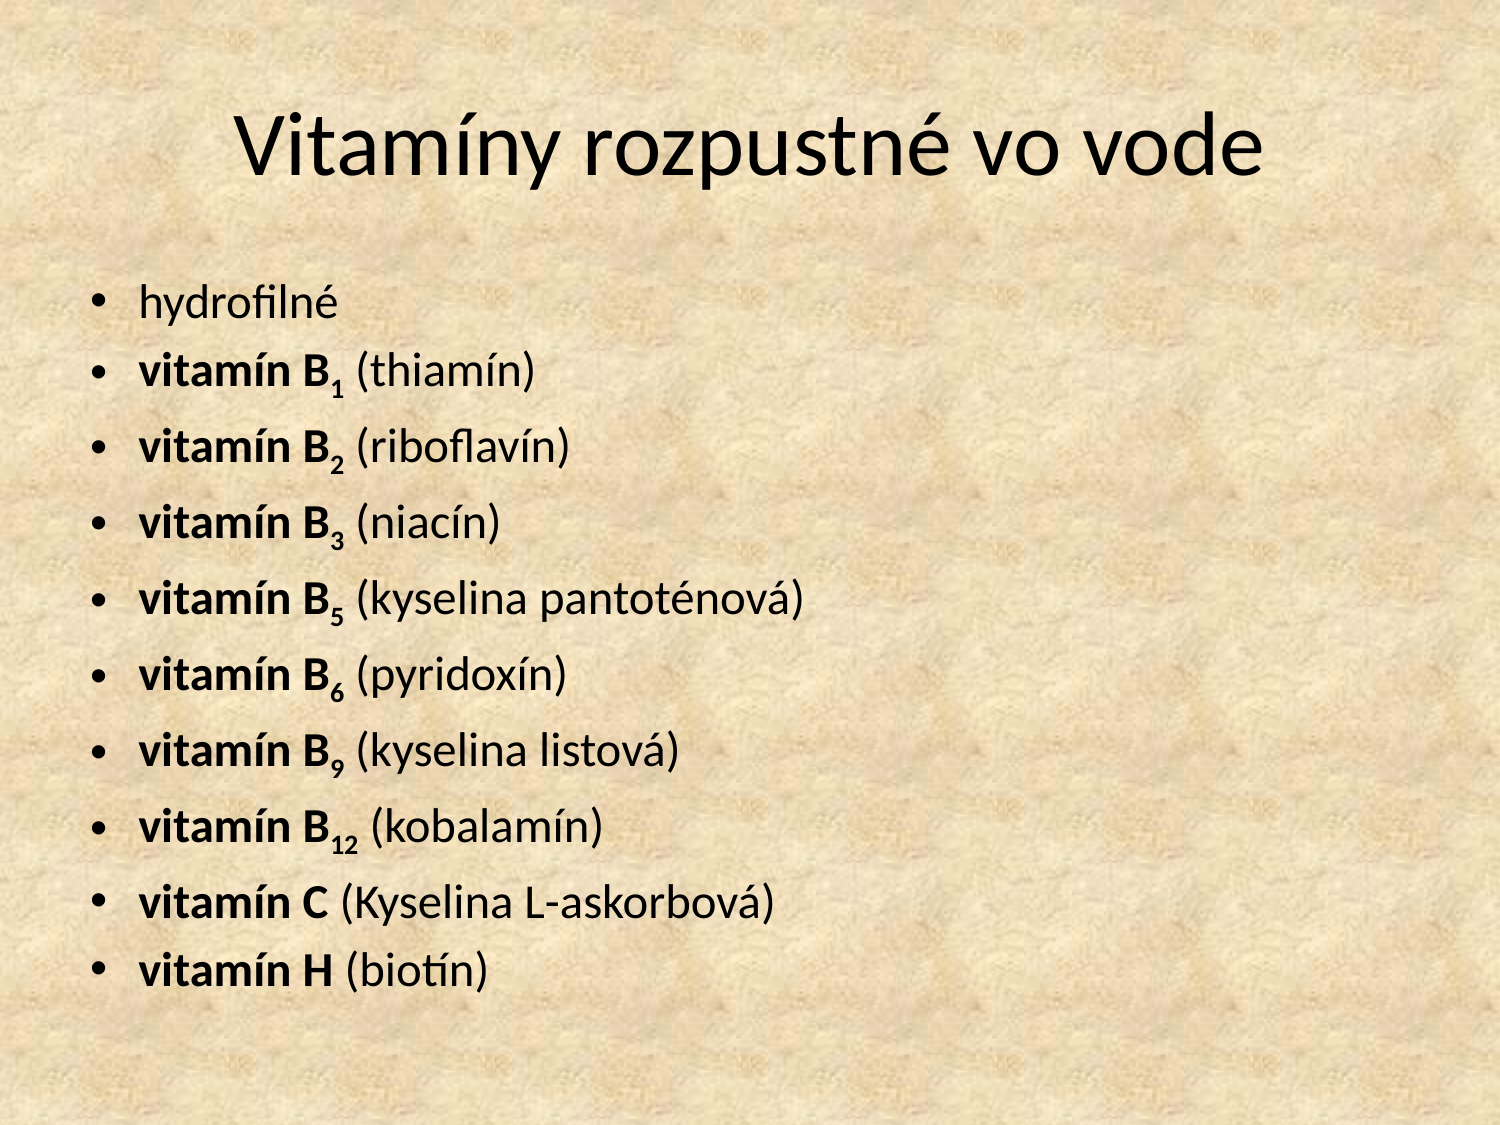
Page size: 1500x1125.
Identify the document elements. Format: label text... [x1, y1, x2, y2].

list hydrofilné vitamín B1 (thiamín) vitamín B2 (riboflavín) vitamín B3 (niacín) vitamín B5 (kyselina pantoténová) vitamín B6 (pyridoxín) vitamín B9 (kyselina listová) vitamín B12 (kobalamín) vitamín C (Kyselina L-askorbová) vitamín H (biotín) [75, 262, 1425, 1005]
picture [0, 0, 1500, 1125]
title Vitamíny rozpustné vo vode [75, 45, 1425, 233]
